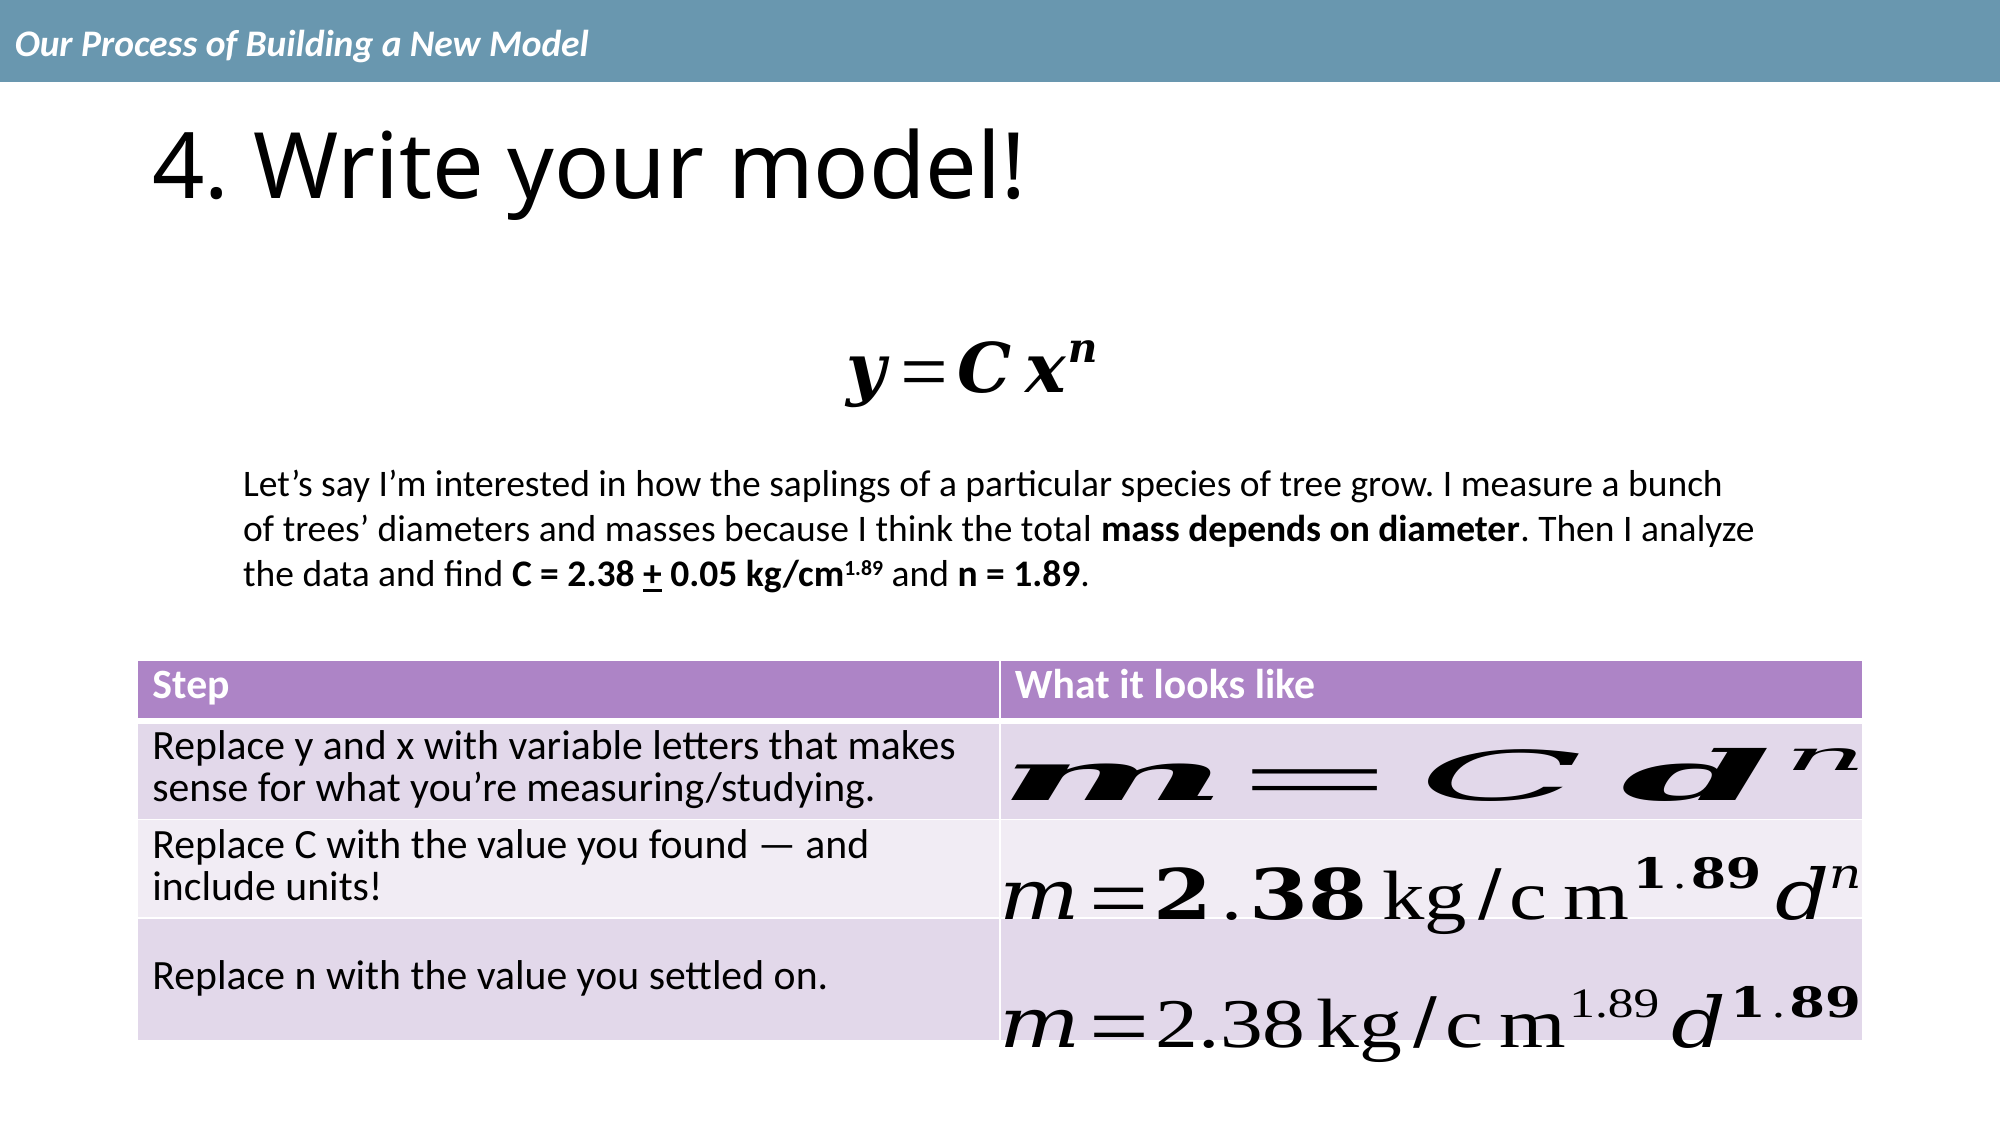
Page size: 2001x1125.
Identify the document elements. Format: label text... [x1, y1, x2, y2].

table_header Step [138, 661, 999, 718]
table_cell [1001, 724, 1862, 819]
table_cell Replace n with the value you settled on. [138, 919, 999, 1040]
title 4. Write your model! [137, 82, 1863, 278]
text_box Let’s say I’m interested in how the saplings of a particular species of tree grow. I measure a bunch of trees’ diameters and masses because I think the total mass depends on diameter. Then I analyze the data and find C = 2.38 + 0.05 kg/cm1.89 and n = 1.89. [228, 451, 1772, 602]
table_cell Replace C with the value you found — and include units! [138, 820, 999, 917]
table_cell [1001, 919, 1862, 1040]
table_header What it looks like [1001, 661, 1862, 718]
text_box Our Process of Building a New Model [0, 0, 2000, 82]
table_cell Replace y and x with variable letters that makes sense for what you’re measuring/studying. [138, 724, 999, 819]
table_cell [1001, 820, 1862, 917]
